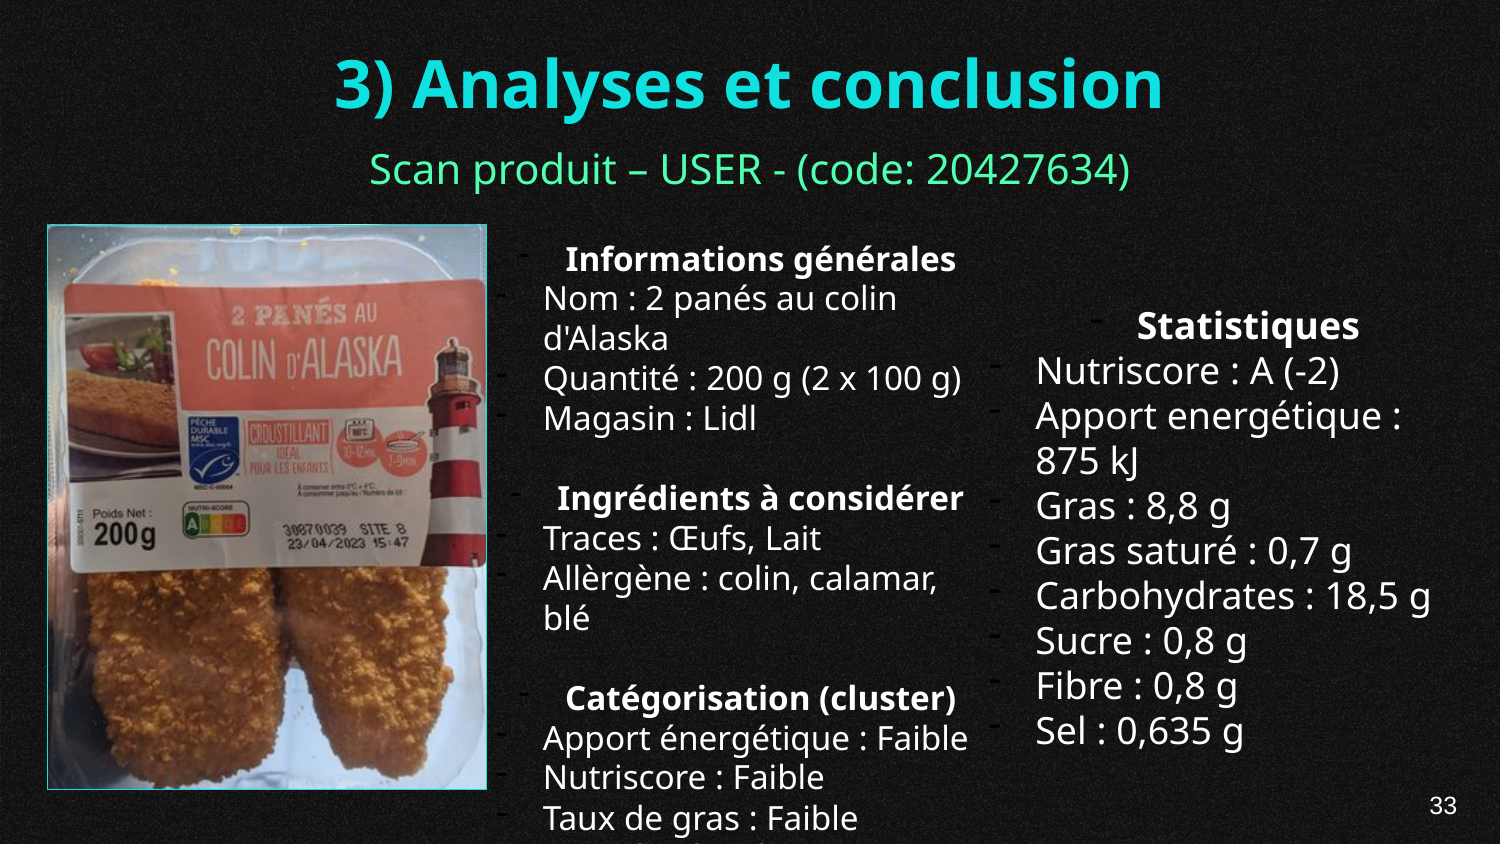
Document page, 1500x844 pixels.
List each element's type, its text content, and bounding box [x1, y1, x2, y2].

text_box Informations générales Nom : 2 panés au colin d'Alaska Quantité : 200 g (2 x 100 g) Magasin : Lidl Ingrédients à considérer Traces : Œufs, Lait Allèrgène : colin, calamar, blé Catégorisation (cluster) Apport énergétique : Faible Nutriscore : Faible Taux de gras : Faible Taux de glucide : Moyenne [481, 230, 995, 844]
text_box Scan produit – USER - (code: 20427634) [0, 127, 1500, 207]
text_box Statistiques Nutriscore : A (-2) Apport energétique : 875 kJ Gras : 8,8 g Gras saturé : 0,7 g Carbohydrates : 18,5 g Sucre : 0,8 g Fibre : 0,8 g Sel : 0,635 g [973, 294, 1477, 844]
text_box 3) Analyses et conclusion [0, 16, 1500, 127]
picture [47, 224, 488, 790]
